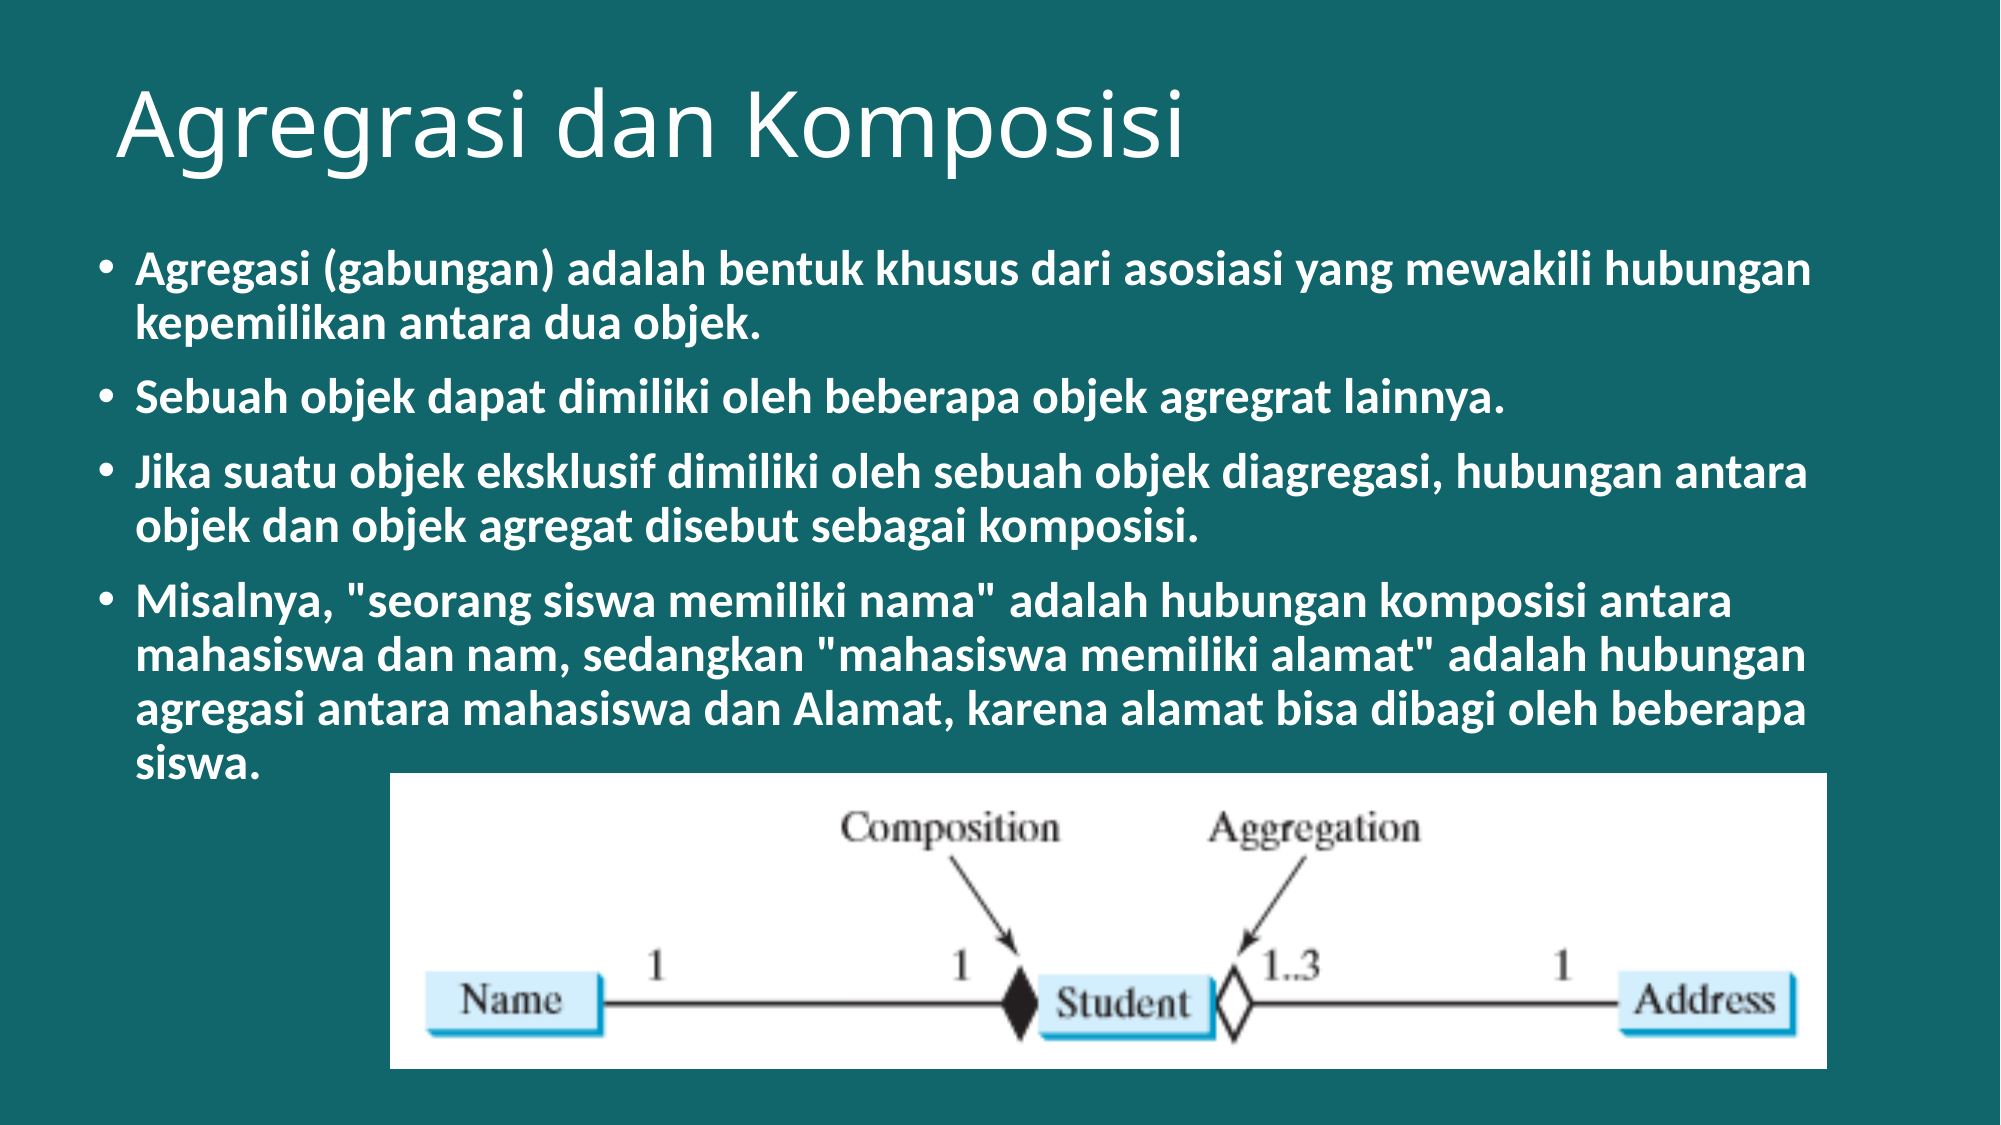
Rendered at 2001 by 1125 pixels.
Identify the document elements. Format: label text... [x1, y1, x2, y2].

list Agregasi (gabungan) adalah bentuk khusus dari asosiasi yang mewakili hubungan kepemilikan antara dua objek. Sebuah objek dapat dimiliki oleh beberapa objek agregrat lainnya. Jika suatu objek eksklusif dimiliki oleh sebuah objek diagregasi, hubungan antara objek dan objek agregat disebut sebagai komposisi. Misalnya, "seorang siswa memiliki nama" adalah hubungan komposisi antara mahasiswa dan nam, sedangkan "mahasiswa memiliki alamat" adalah hubungan agregasi antara mahasiswa dan Alamat, karena alamat bisa dibagi oleh beberapa siswa. [82, 234, 1905, 1086]
title Agregrasi dan Komposisi [101, 18, 1827, 234]
picture [390, 773, 1827, 1069]
